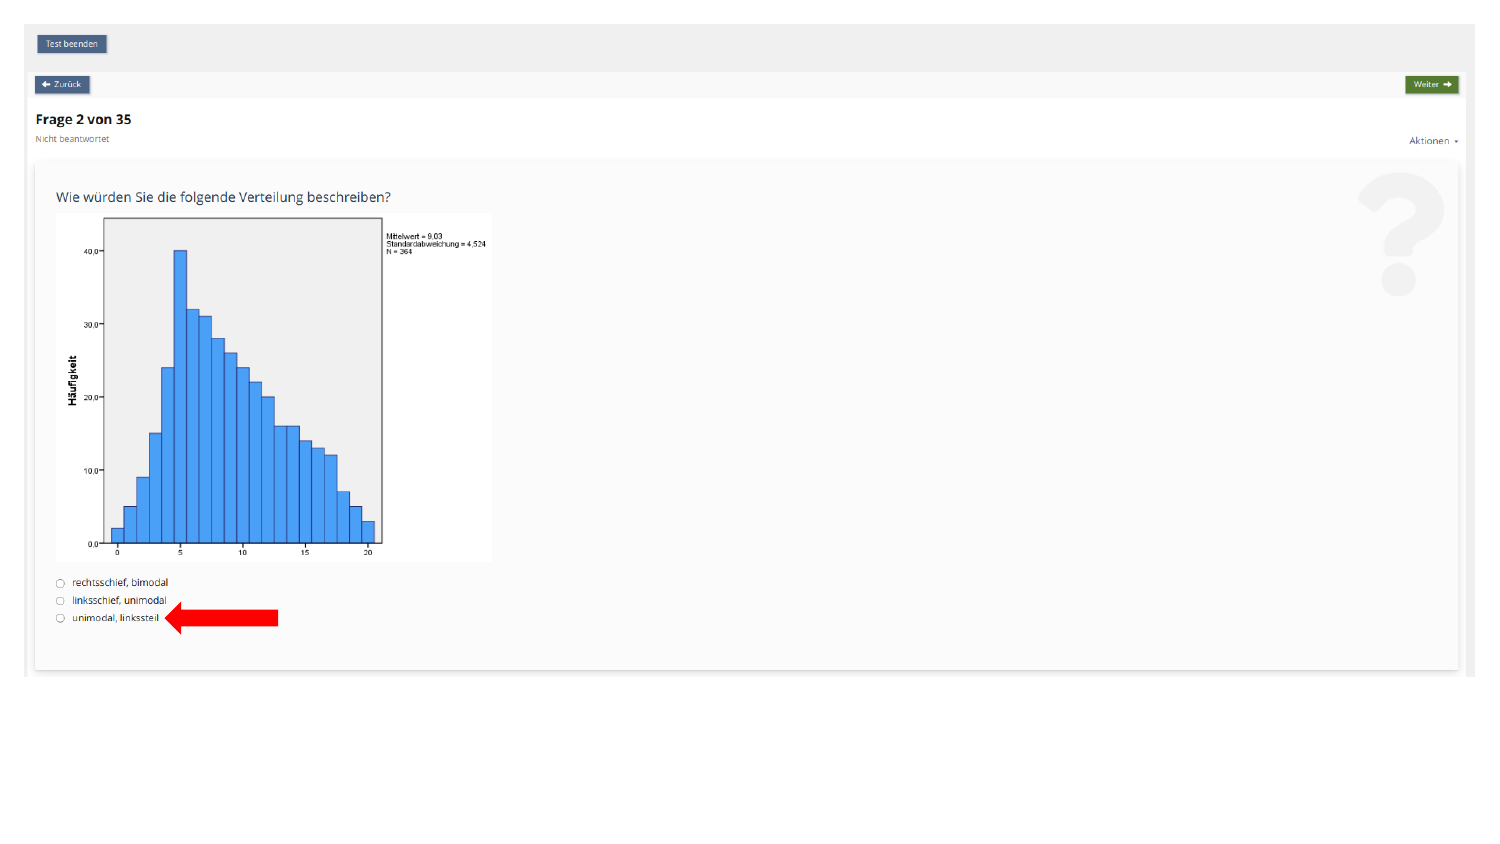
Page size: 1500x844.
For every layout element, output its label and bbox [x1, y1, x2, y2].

picture [24, 24, 1476, 677]
